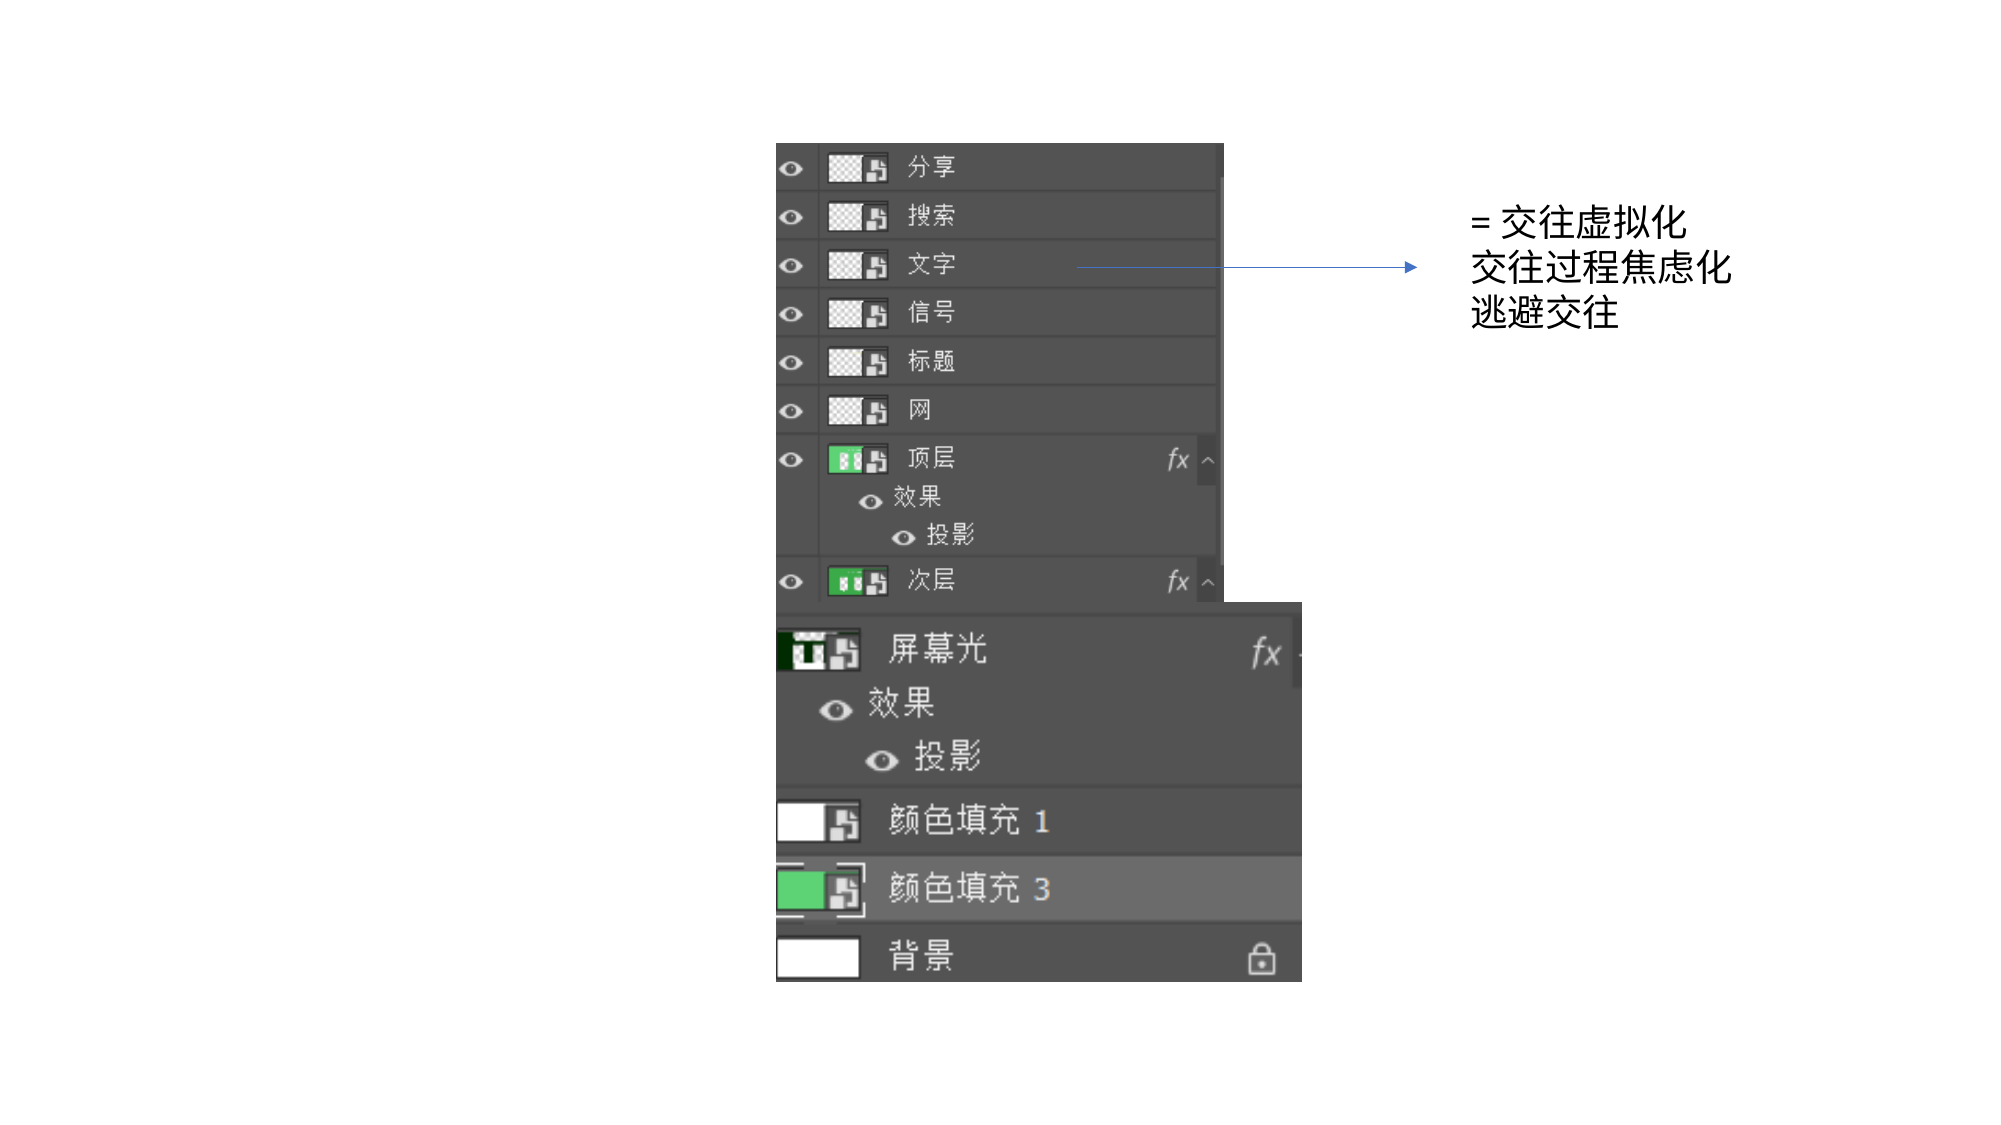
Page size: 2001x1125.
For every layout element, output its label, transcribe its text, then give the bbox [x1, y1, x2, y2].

picture [776, 143, 1302, 982]
text_box =交往虚拟化 交往过程焦虑化 逃避交往 [1455, 191, 1748, 342]
